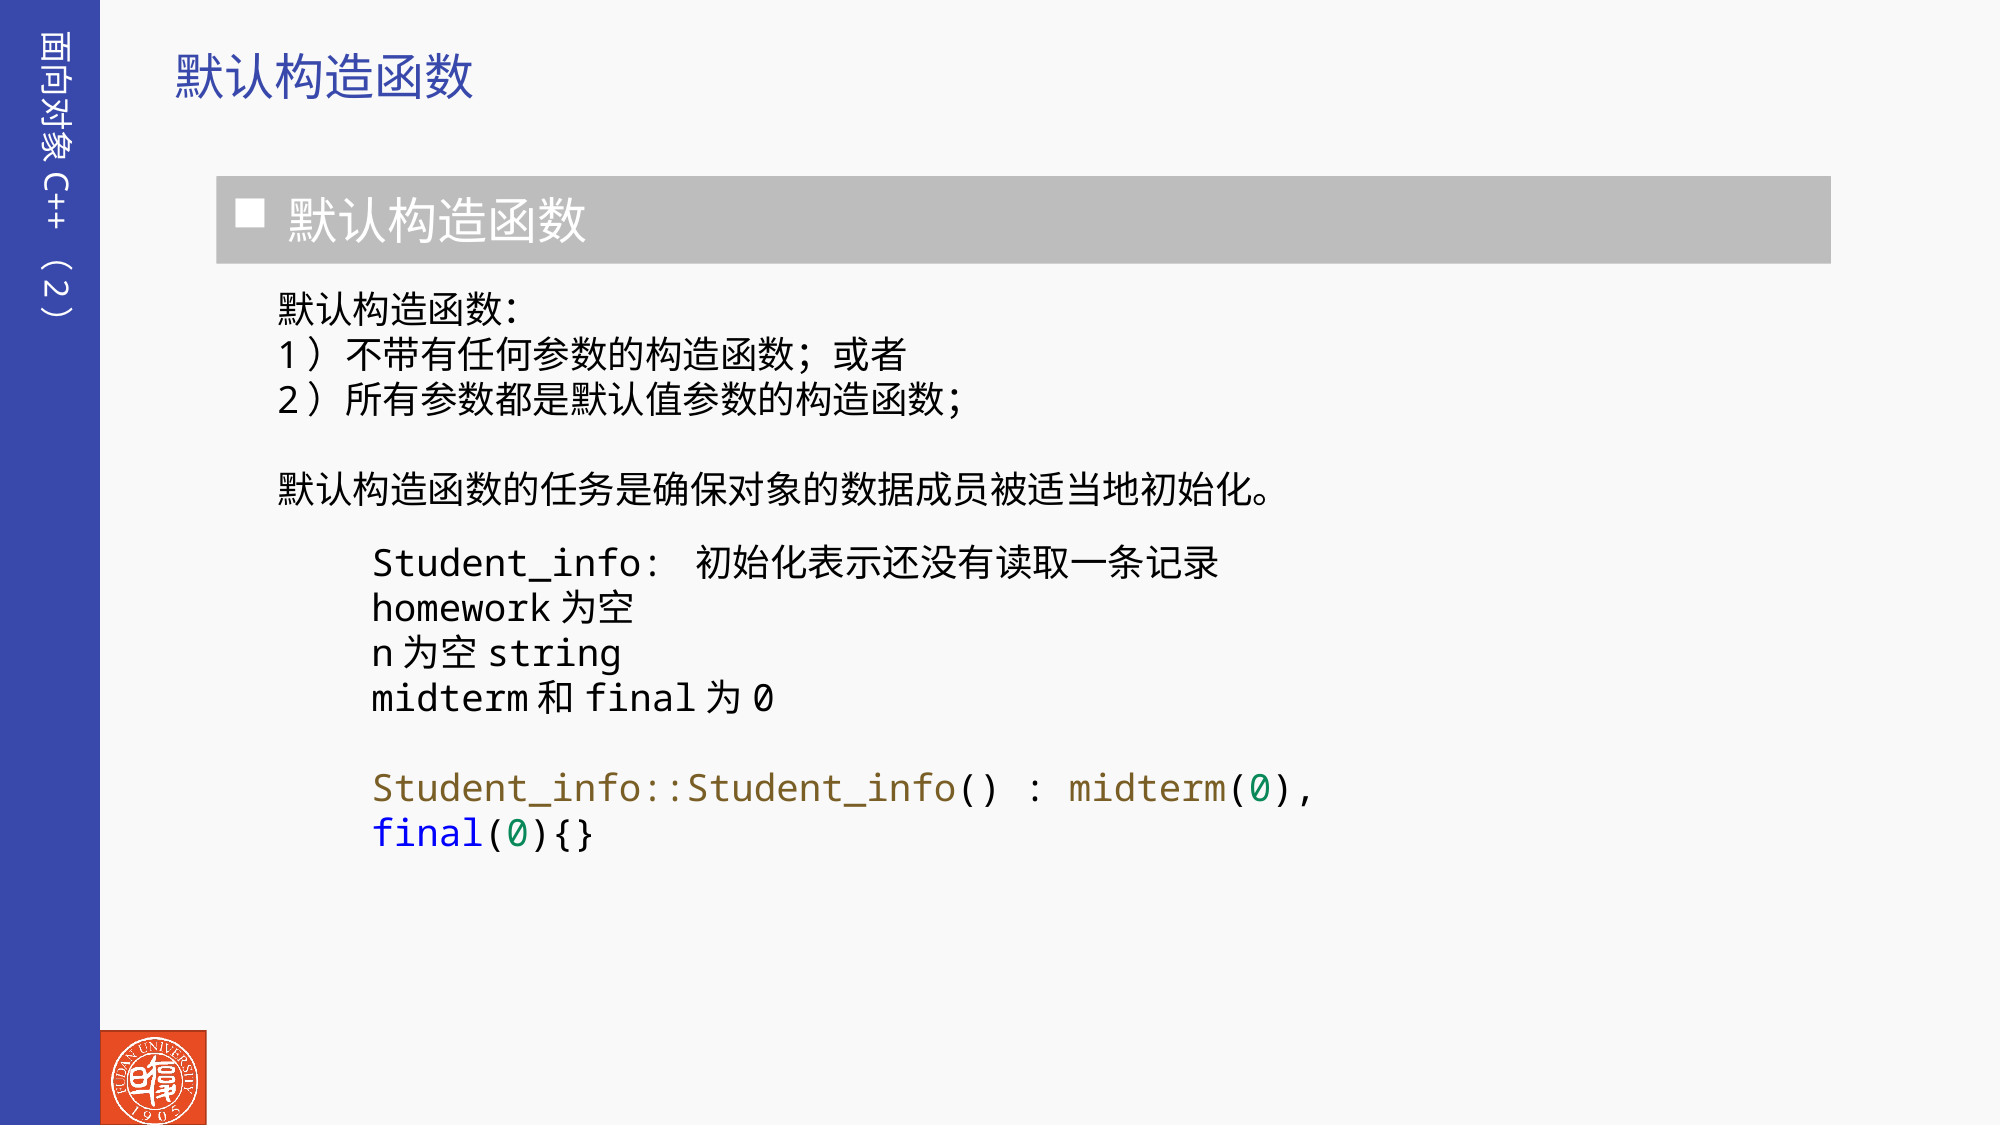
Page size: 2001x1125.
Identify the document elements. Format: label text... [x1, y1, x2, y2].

text_box 默认构造函数 [159, 37, 490, 113]
text_box 默认构造函数： 1）不带有任何参数的构造函数；或者 2）所有参数都是默认值参数的构造函数； 默认构造函数的任务是确保对象的数据成员被适当地初始化。 [262, 278, 1729, 518]
text_box [0, 0, 101, 1125]
picture [111, 1037, 198, 1125]
text_box 面向对象C++（2） [14, 15, 86, 316]
text_box Student_info: 初始化表示还没有读取一条记录 homework为空 n为空string midterm和final为0 Student_info::Student_info() : midterm(0), final(0){} [356, 531, 1527, 862]
text_box 默认构造函数 [214, 175, 1832, 265]
